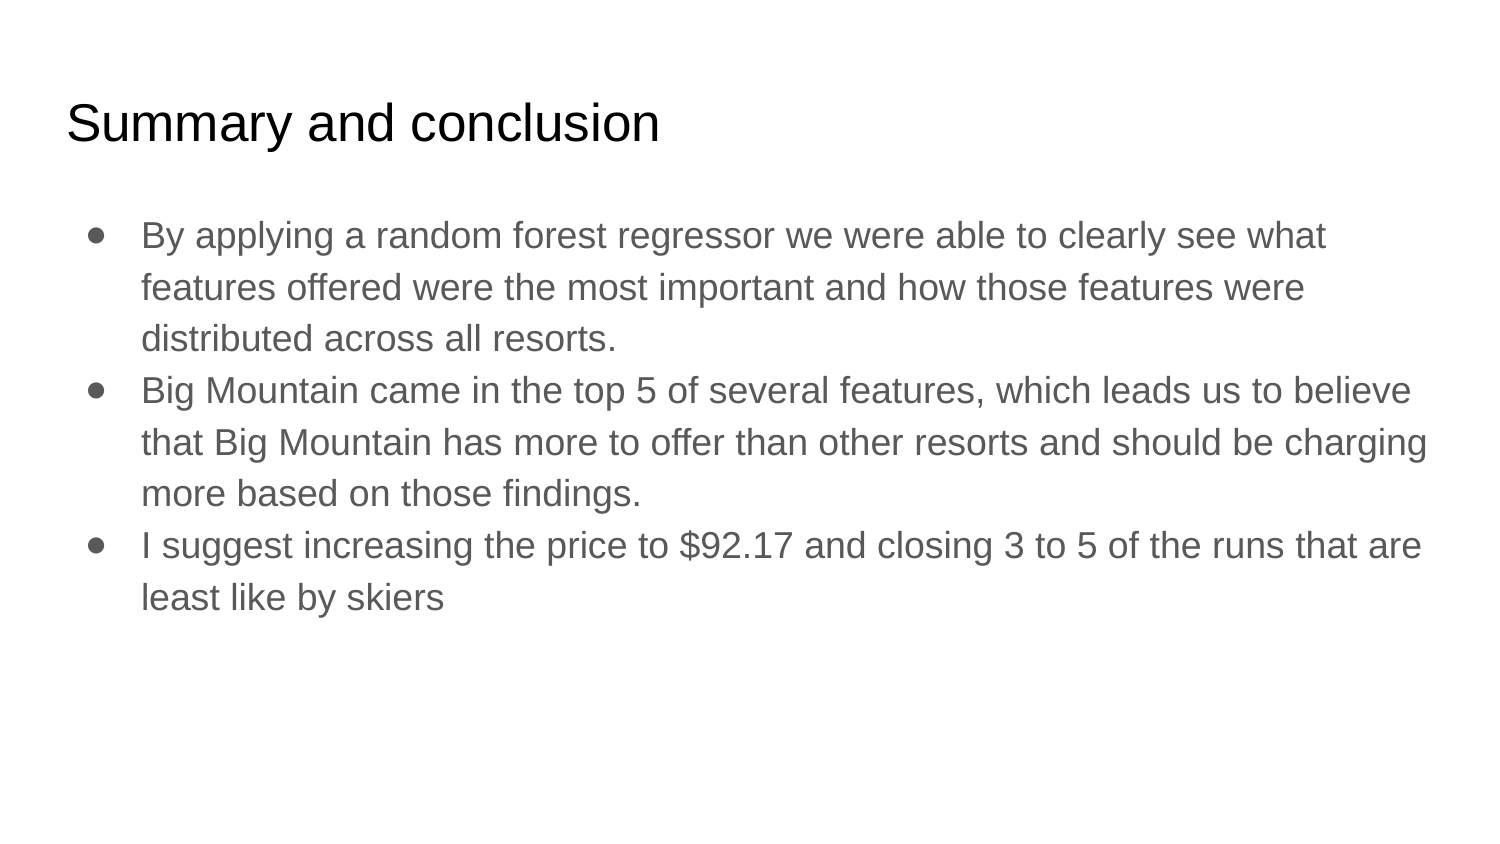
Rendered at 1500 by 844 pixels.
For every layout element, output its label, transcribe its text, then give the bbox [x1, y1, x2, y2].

list By applying a random forest regressor we were able to clearly see what features offered were the most important and how those features were distributed across all resorts. Big Mountain came in the top 5 of several features, which leads us to believe that Big Mountain has more to offer than other resorts and should be charging more based on those findings. I suggest increasing the price to $92.17 and closing 3 to 5 of the runs that are least like by skiers [51, 189, 1449, 750]
title Summary and conclusion [51, 72, 1449, 167]
